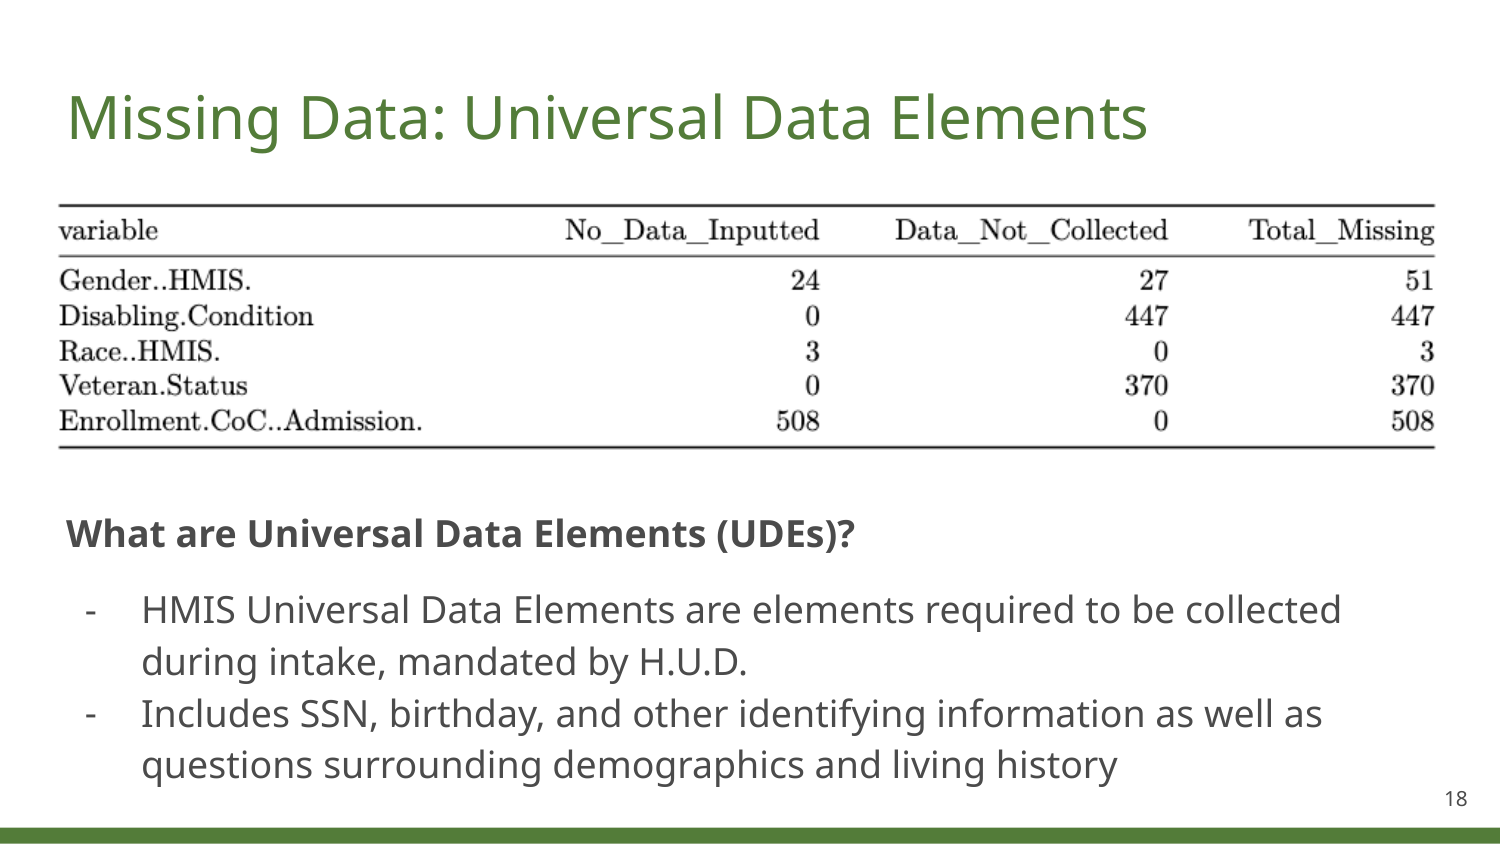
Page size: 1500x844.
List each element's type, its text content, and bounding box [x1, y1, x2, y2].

list What are Universal Data Elements (UDEs)? HMIS Universal Data Elements are elements required to be collected during intake, mandated by H.U.D. Includes SSN, birthday, and other identifying information as well as questions surrounding demographics and living history [51, 487, 1449, 844]
picture [50, 191, 1450, 464]
title Missing Data: Universal Data Elements [51, 64, 1449, 167]
slide_number ‹#› [1449, 767, 1483, 833]
